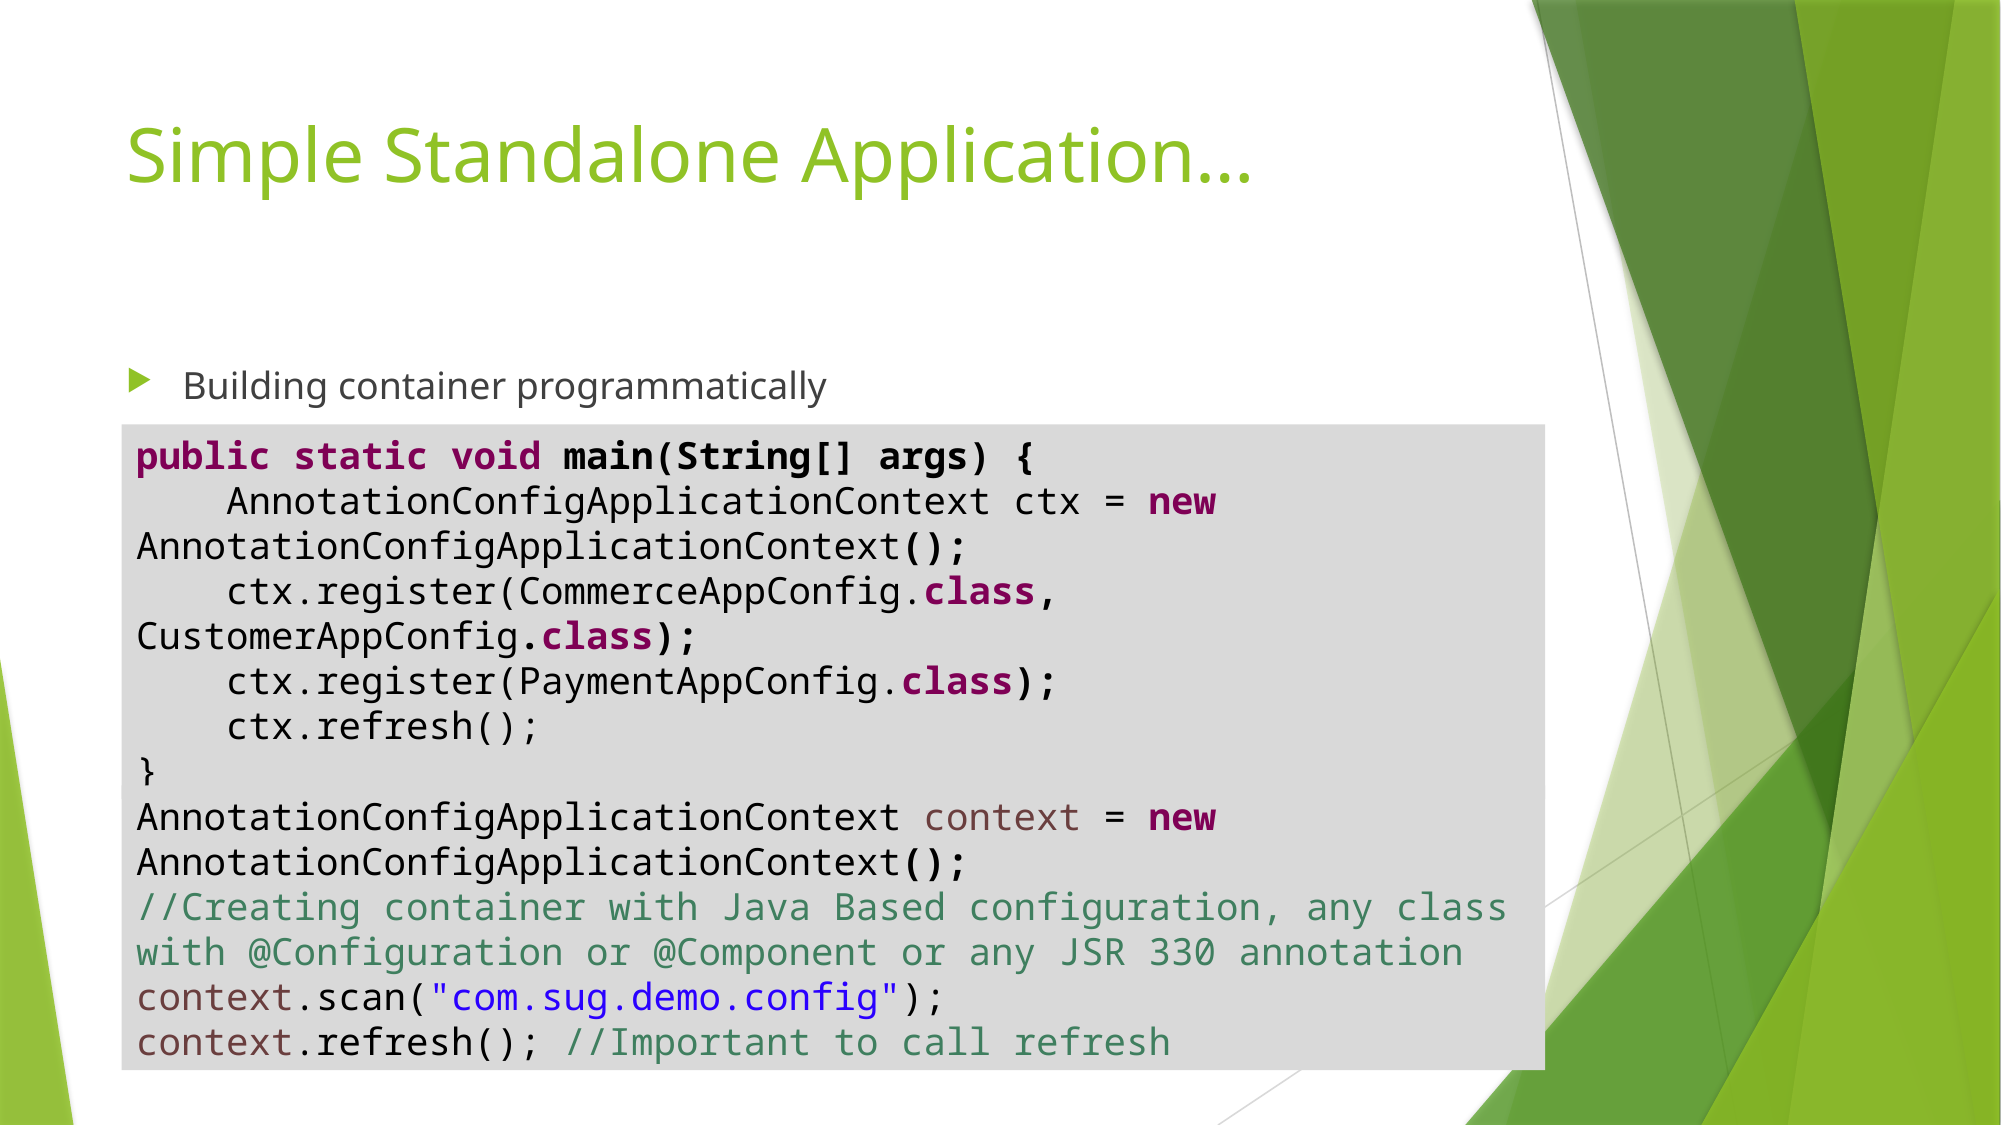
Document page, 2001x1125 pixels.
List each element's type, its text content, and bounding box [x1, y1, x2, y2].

list Building container programmatically [111, 354, 1522, 1081]
title Simple Standalone Application… [111, 99, 1522, 317]
text_box AnnotationConfigApplicationContext context = new AnnotationConfigApplicationContext(); //Creating container with Java Based configuration, any class with @Configuration or @Component or any JSR 330 annotation context.scan("com.sug.demo.config"); context.refresh(); //Important to call refresh [121, 785, 1546, 1071]
text_box public static void main(String[] args) { AnnotationConfigApplicationContext ctx = new AnnotationConfigApplicationContext(); ctx.register(CommerceAppConfig.class, CustomerAppConfig.class); ctx.register(PaymentAppConfig.class); ctx.refresh(); } [121, 424, 1546, 785]
